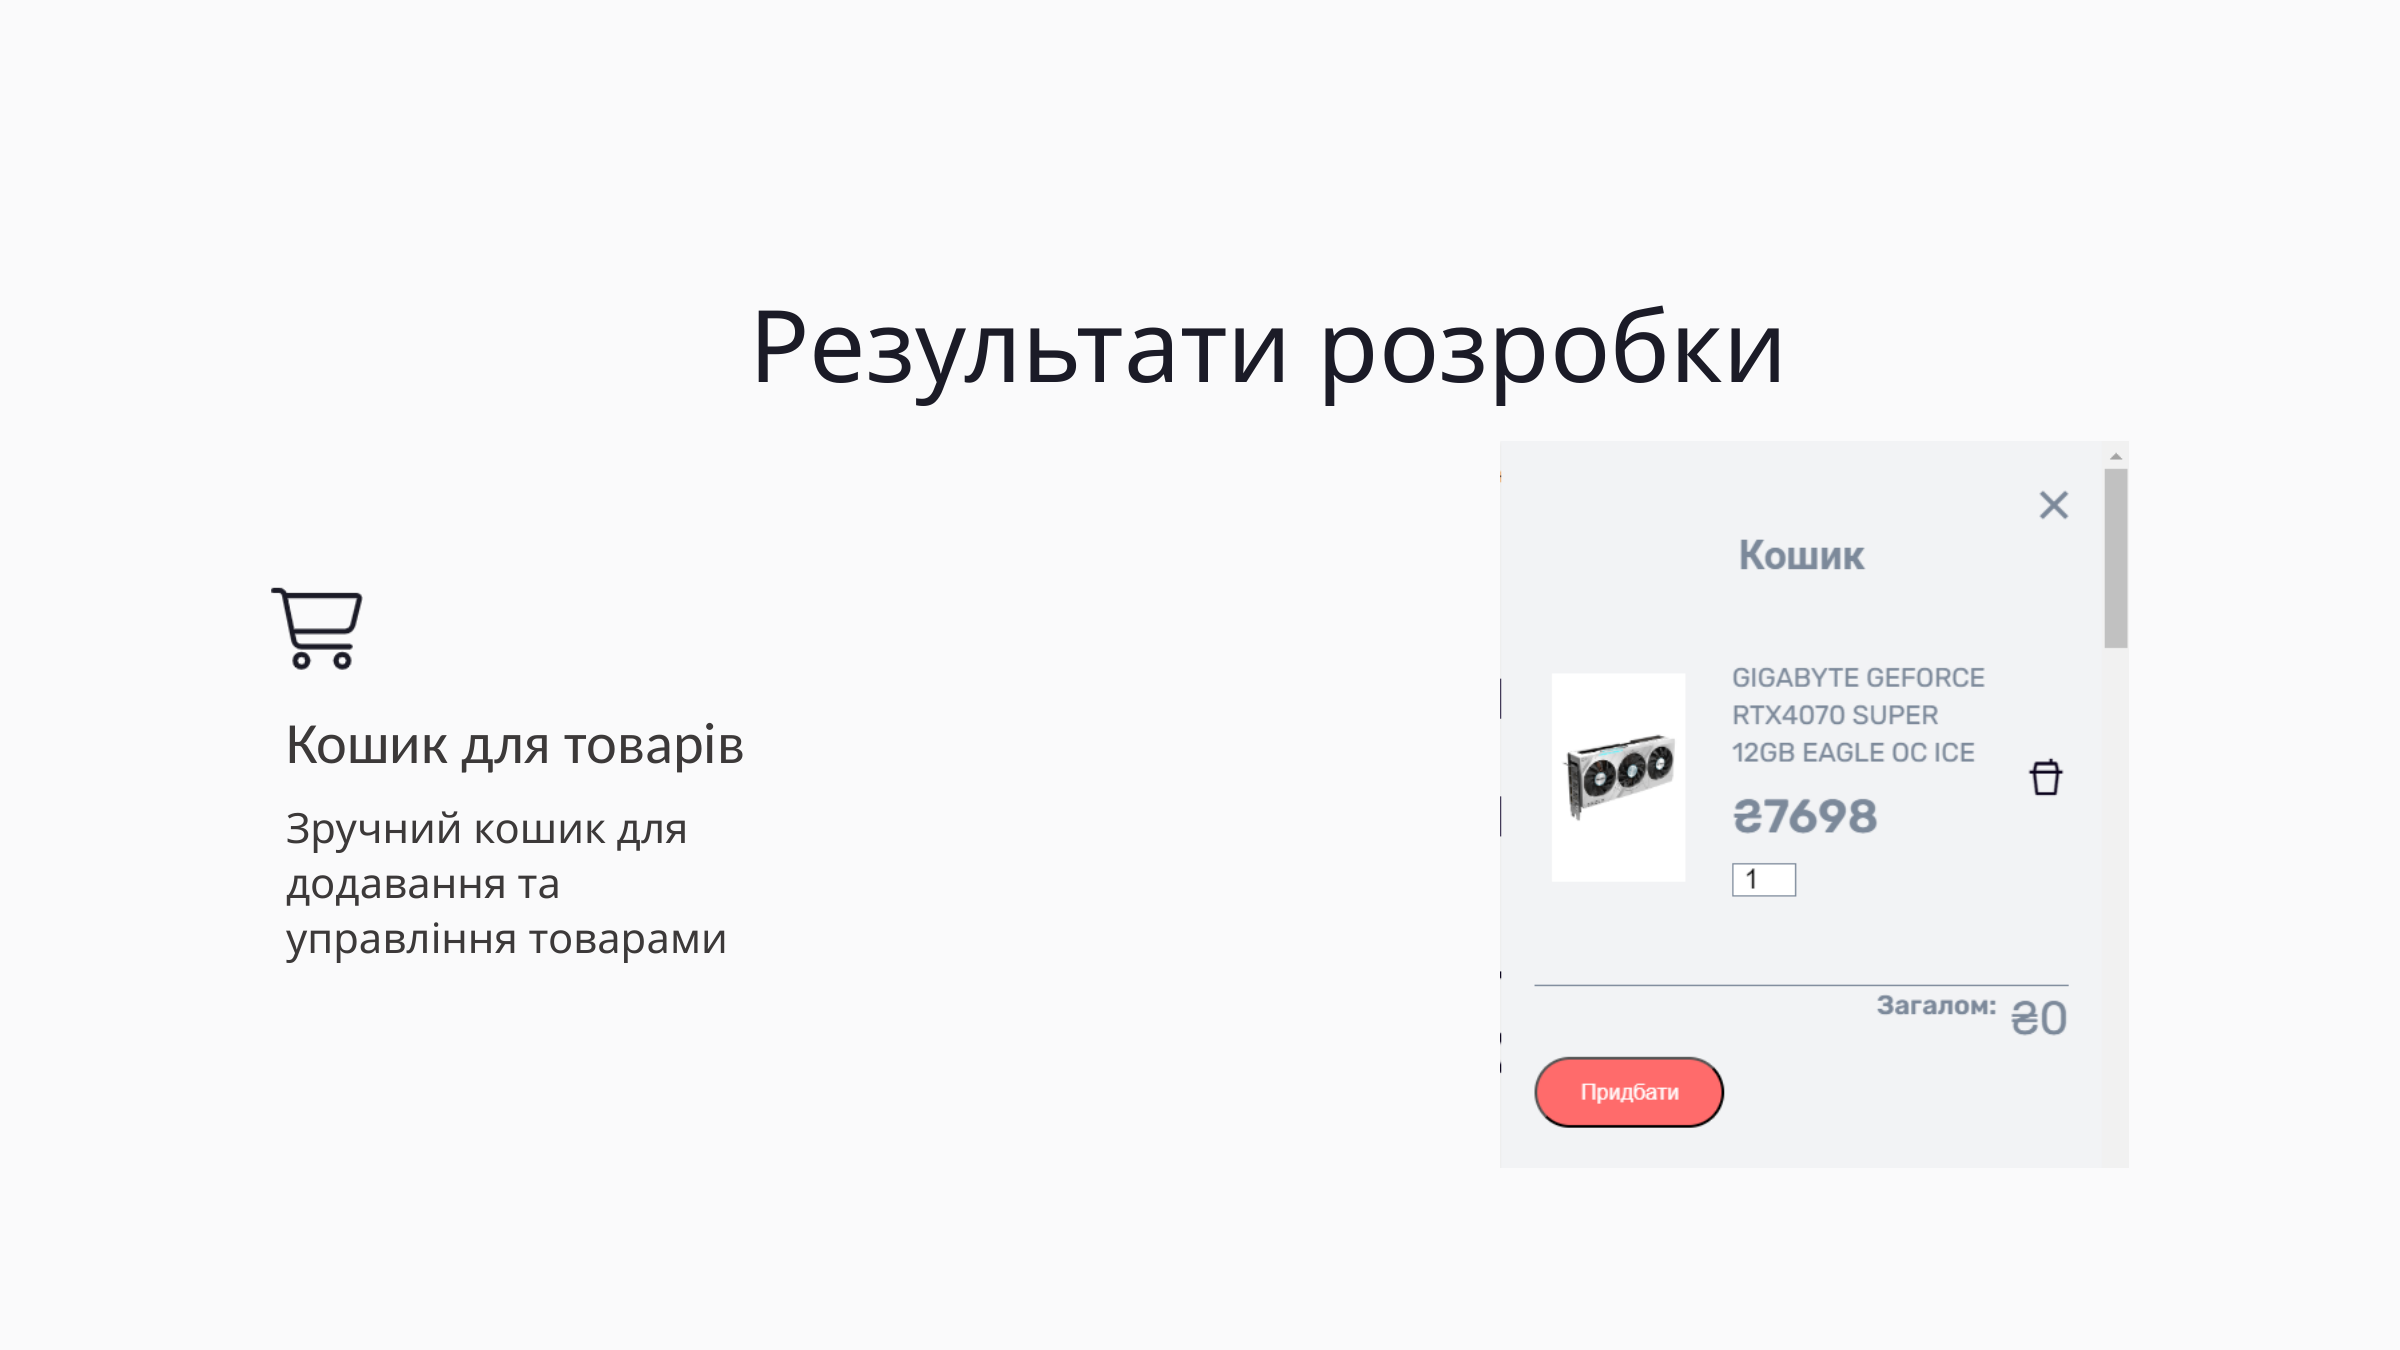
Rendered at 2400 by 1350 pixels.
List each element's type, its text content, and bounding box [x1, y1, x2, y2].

text_box Кошик для товарів [271, 711, 727, 769]
text_box Зручний кошик для додавання та управління товарами [271, 790, 812, 1022]
text_box Результати розробки [734, 280, 1666, 395]
text_box [0, 0, 2400, 1350]
picture [1500, 441, 2129, 1168]
picture [271, 583, 363, 675]
